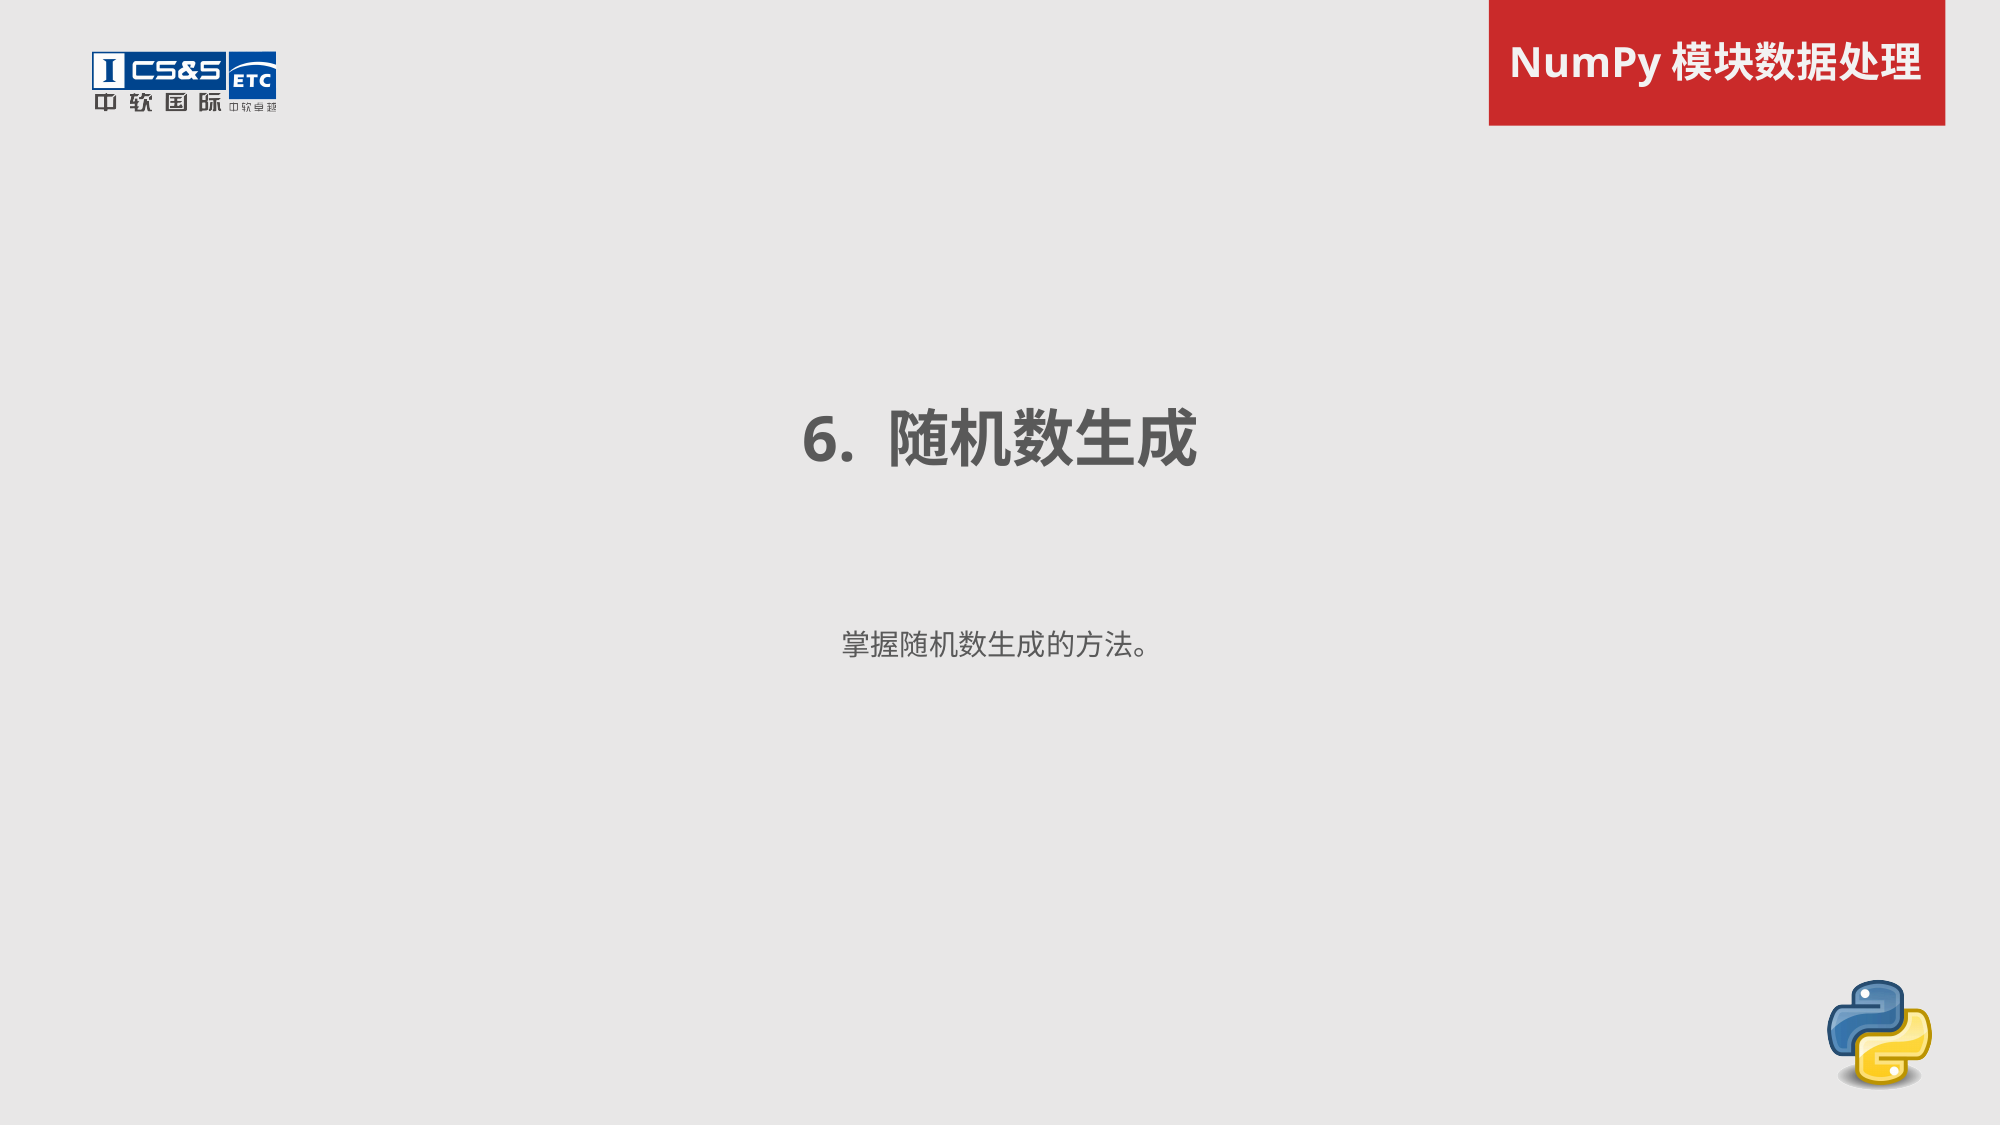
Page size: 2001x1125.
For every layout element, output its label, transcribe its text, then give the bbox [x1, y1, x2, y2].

picture [1820, 977, 1939, 1095]
text_box 掌握随机数生成的方法。 [211, 531, 1793, 739]
title 6. 随机数生成 [554, 374, 1448, 508]
picture [90, 49, 278, 114]
text_box NumPy模块数据处理 [1490, 34, 1941, 98]
